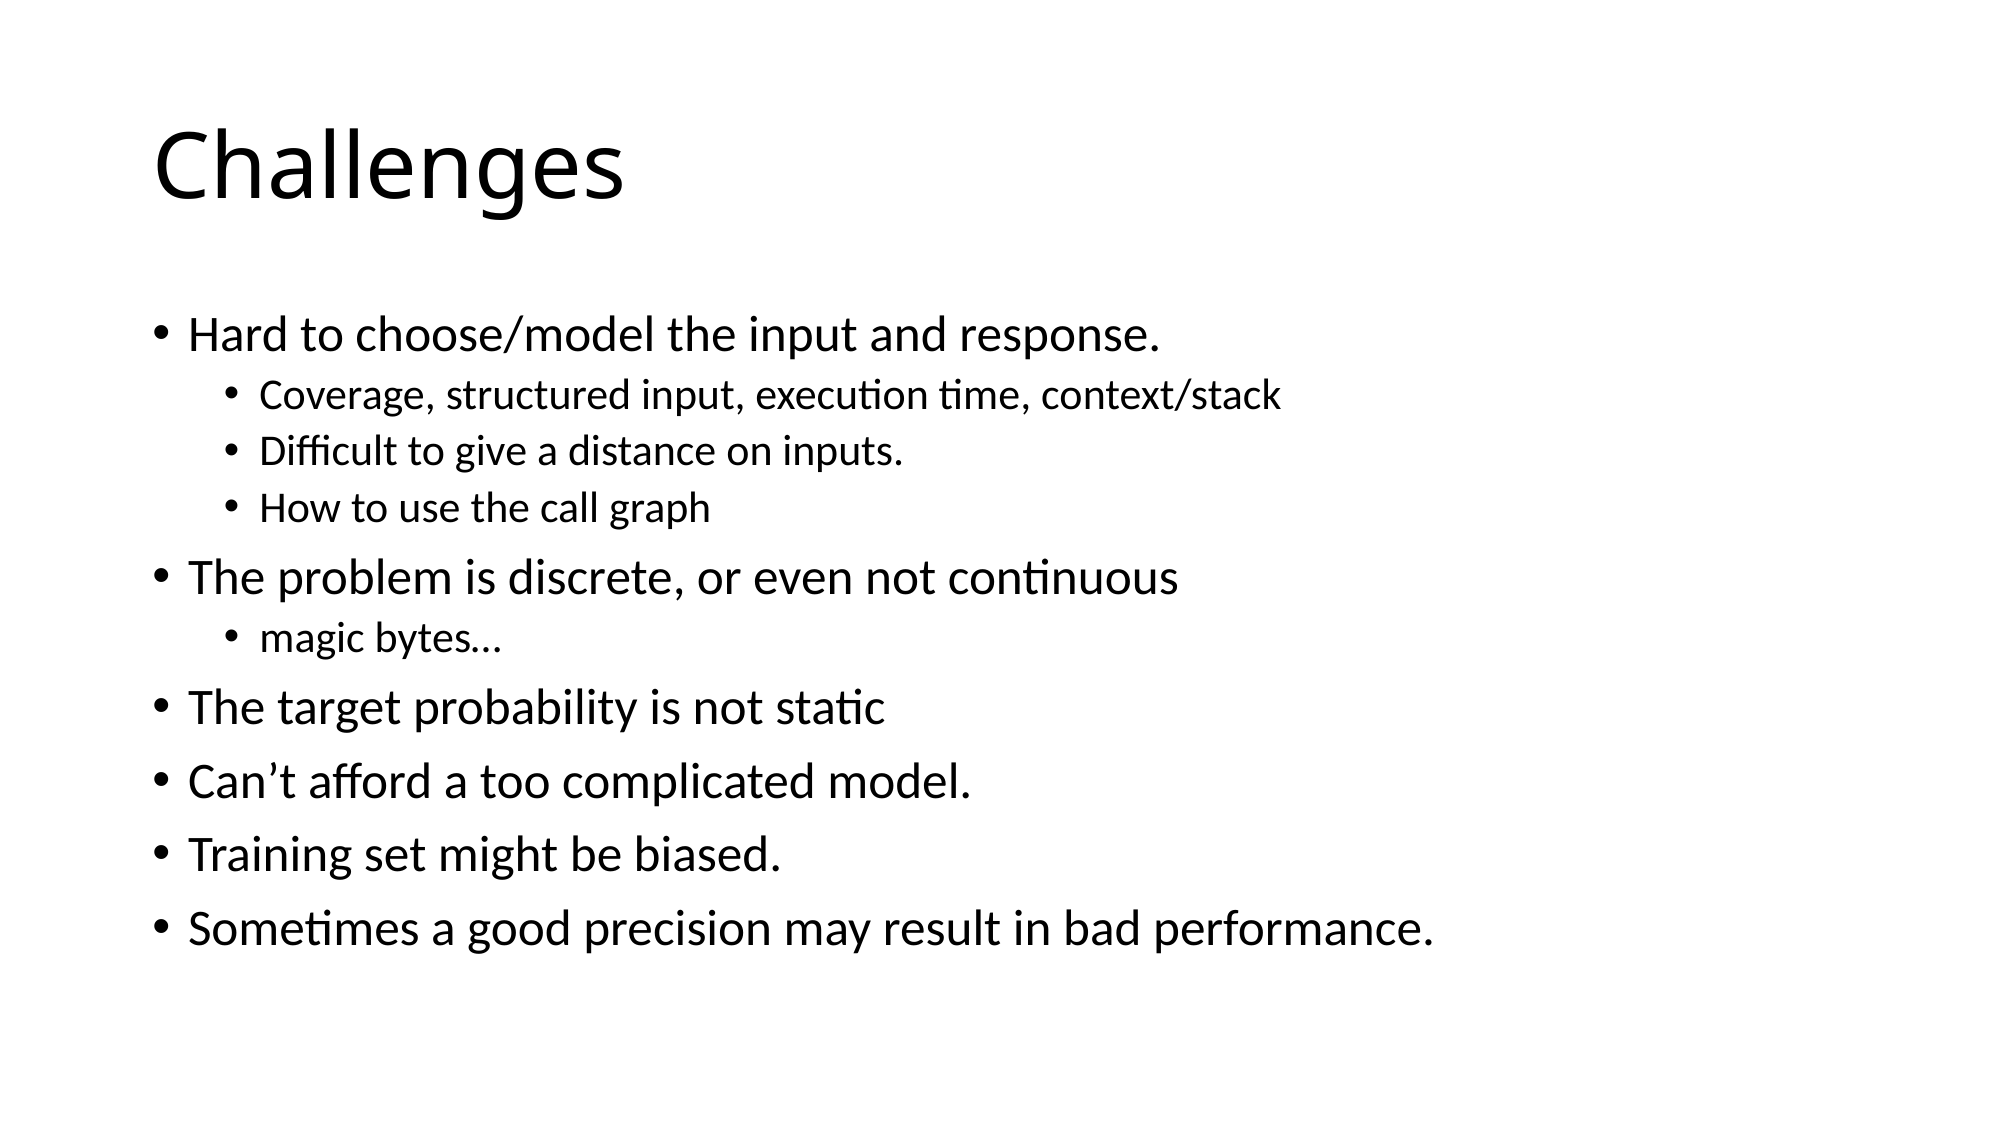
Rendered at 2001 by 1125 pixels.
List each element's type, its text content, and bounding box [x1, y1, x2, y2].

list Hard to choose/model the input and response. Coverage, structured input, execution time, context/stack Difficult to give a distance on inputs. How to use the call graph The problem is discrete, or even not continuous magic bytes… The target probability is not static Can’t afford a too complicated model. Training set might be biased. Sometimes a good precision may result in bad performance. [137, 299, 1863, 968]
title Challenges [137, 59, 1863, 278]
